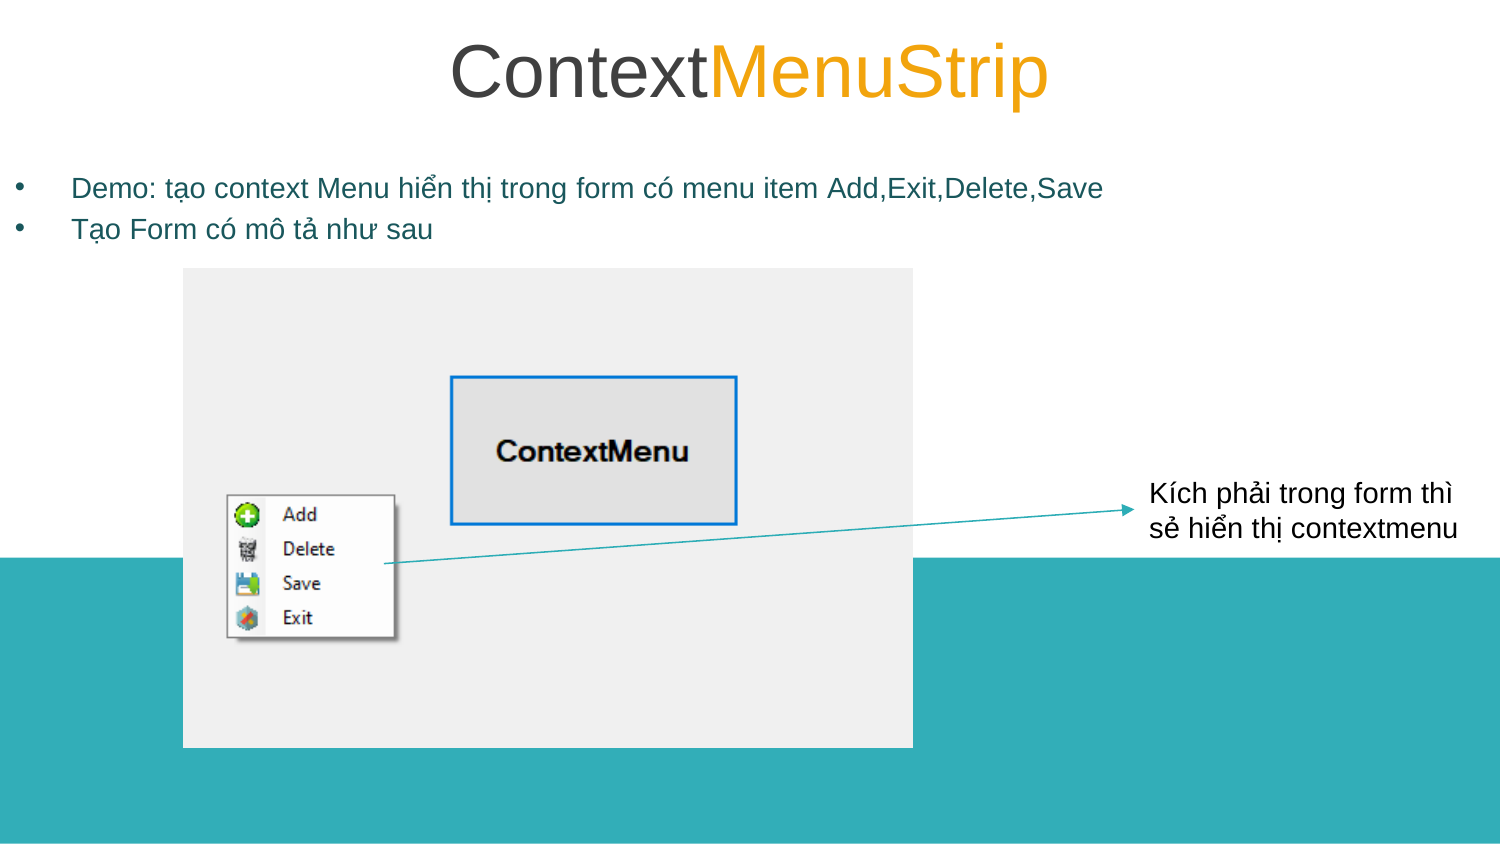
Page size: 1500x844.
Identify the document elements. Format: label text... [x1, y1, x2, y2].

picture [182, 267, 913, 749]
text_box Kích phải trong form thì sẻ hiển thị contextmenu [1134, 466, 1483, 552]
list ContextMenuStrip [0, 20, 1500, 115]
text_box Demo: tạo context Menu hiển thị trong form có menu item Add,Exit,Delete,Save Tạo Form có mô tả như sau [0, 161, 1500, 304]
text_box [383, 509, 1135, 564]
